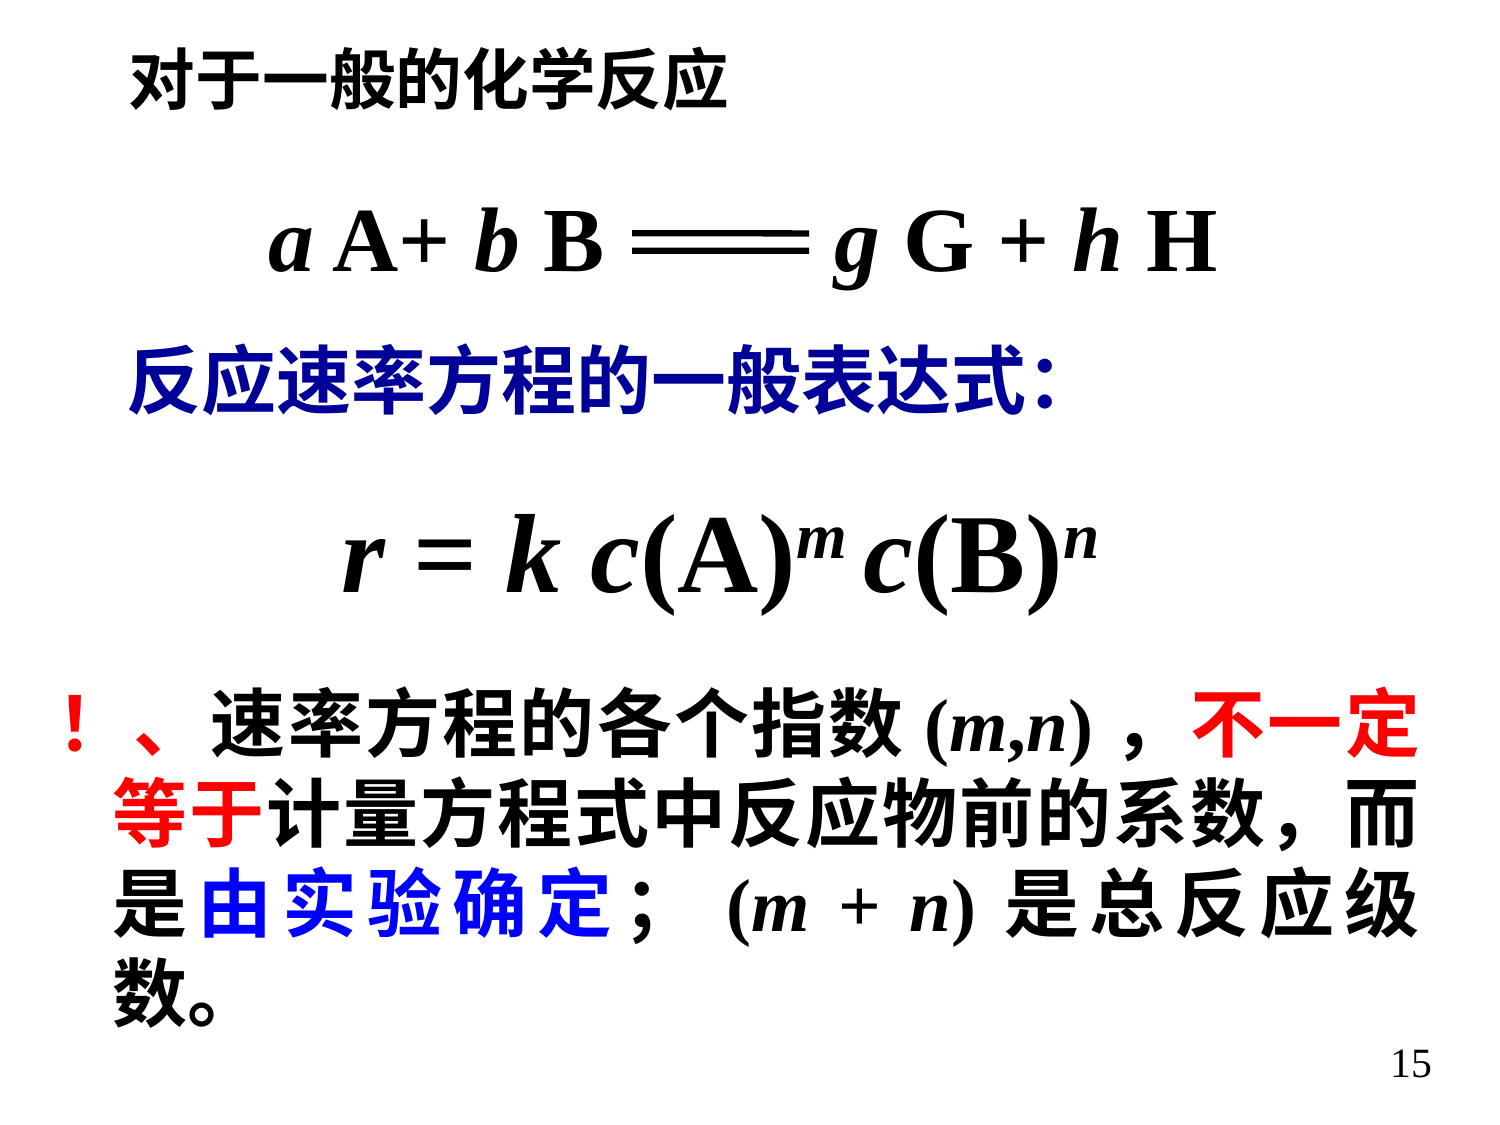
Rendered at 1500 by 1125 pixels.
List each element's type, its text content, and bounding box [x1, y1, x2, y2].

text_box 对于一般的化学反应 [76, 30, 880, 126]
text_box 反应速率方程的一般表达式： r = k c(A)m c(B)n [112, 326, 1329, 623]
list ！、速率方程的各个指数(m,n)，不一定等于计量方程式中反应物前的系数，而是由实验确定；(m + n)是总反应级数。 [41, 668, 1436, 1012]
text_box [253, 172, 1376, 298]
